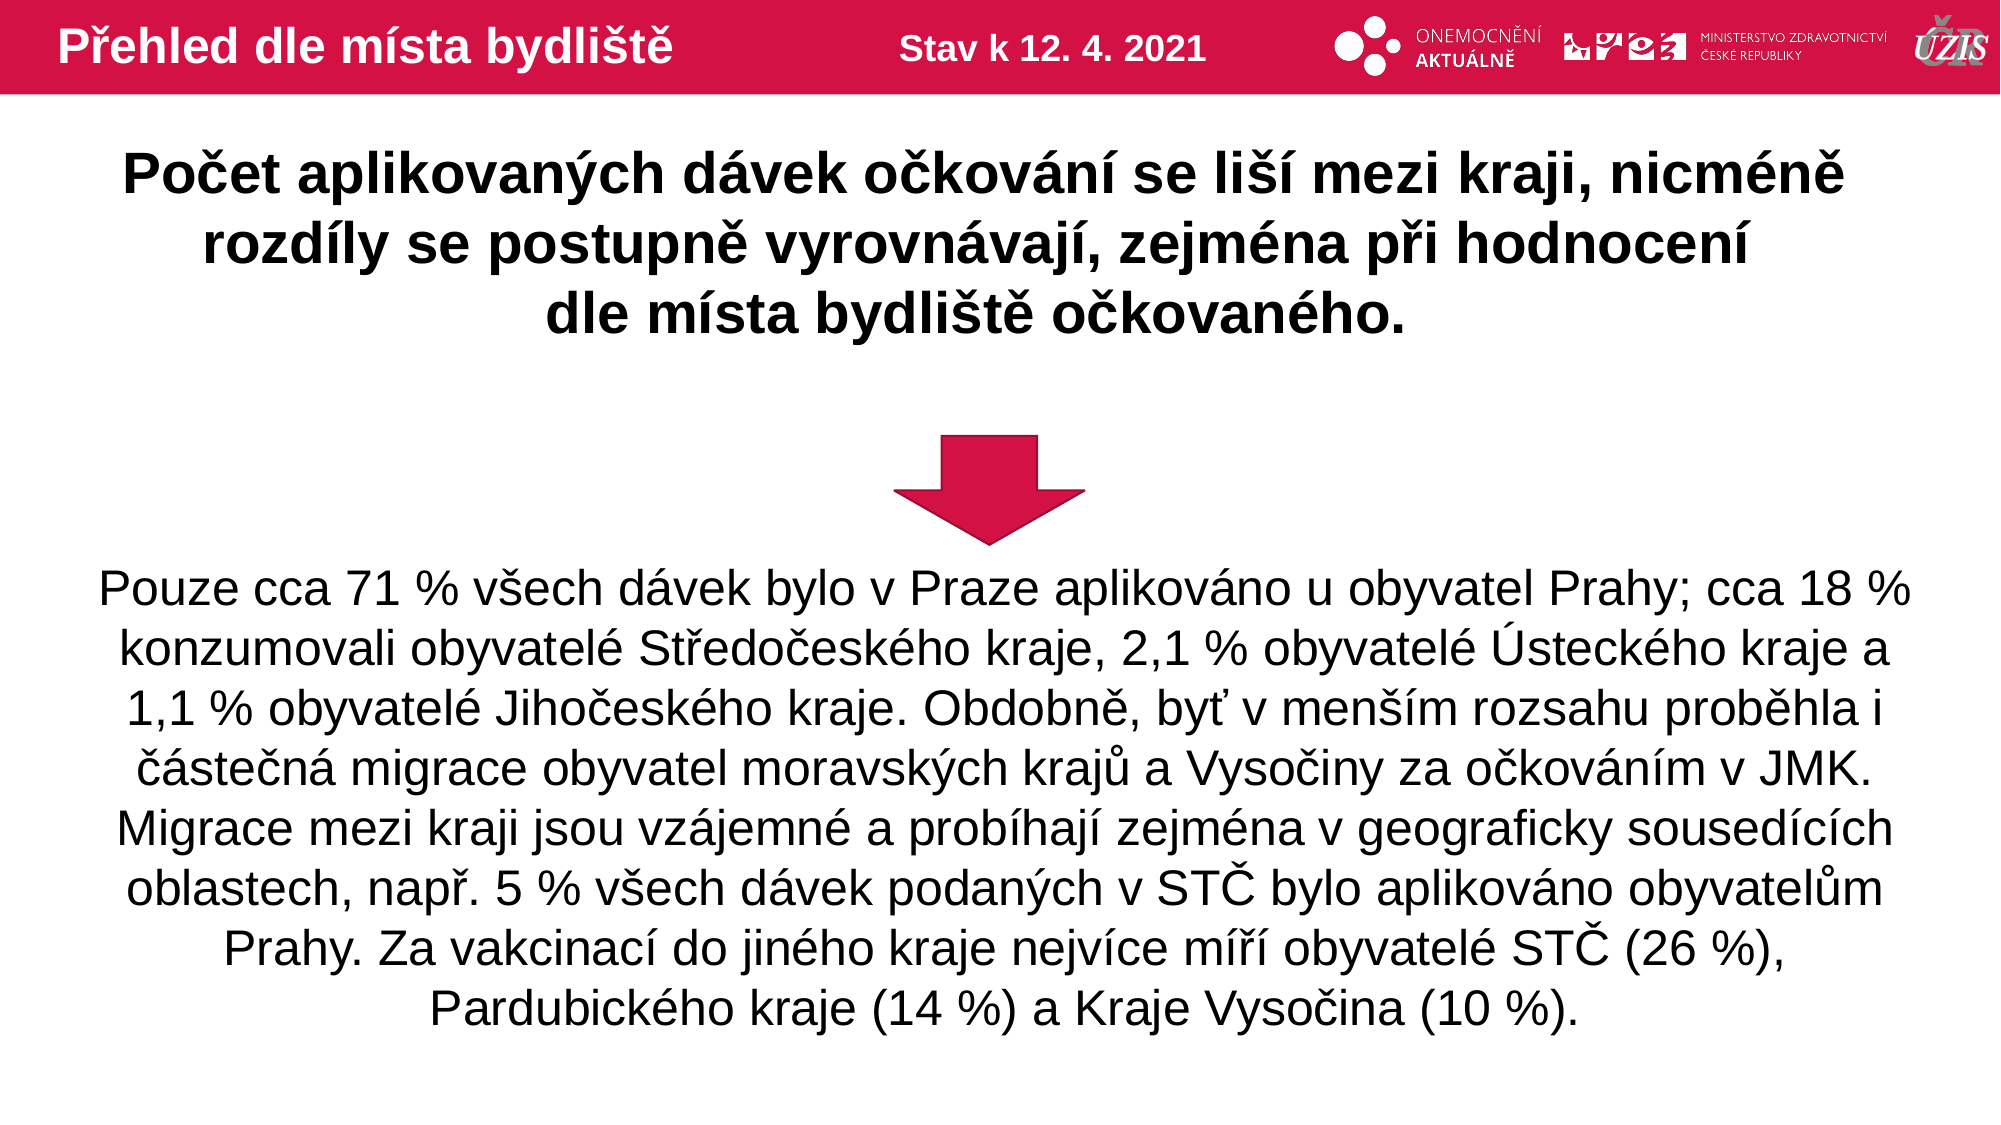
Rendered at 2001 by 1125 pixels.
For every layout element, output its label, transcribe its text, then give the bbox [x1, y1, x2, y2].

text_box Počet aplikovaných dávek očkování se liší mezi kraji, nicméně rozdíly se postupně vyrovnávají, zejména při hodnocení dle místa bydliště očkovaného. [67, 127, 1903, 353]
title Přehled dle místa bydliště [42, 0, 1262, 95]
picture [1915, 15, 1989, 66]
text_box [893, 434, 1086, 547]
picture [1563, 31, 1888, 60]
text_box Stav k 12. 4. 2021 [884, 16, 1329, 77]
picture [1334, 16, 1542, 76]
text_box Pouze cca 71 % všech dávek bylo v Praze aplikováno u obyvatel Prahy; cca 18 % konzumovali obyvatelé Středočeského kraje, 2,1 % obyvatelé Ústeckého kraje a 1,1 % obyvatelé Jihočeského kraje. Obdobně, byť v menším rozsahu proběhla i částečná migrace obyvatel moravských krajů a Vysočiny za očkováním v JMK. Migrace mezi kraji jsou vzájemné a probíhají zejména v geograficky sousedících oblastech, např. 5 % všech dávek podaných v STČ bylo aplikováno obyvatelům Prahy. Za vakcinací do jiného kraje nejvíce míří obyvatelé STČ (26 %), Pardubického kraje (14 %) a Kraje Vysočina (10 %). [62, 547, 1949, 1043]
